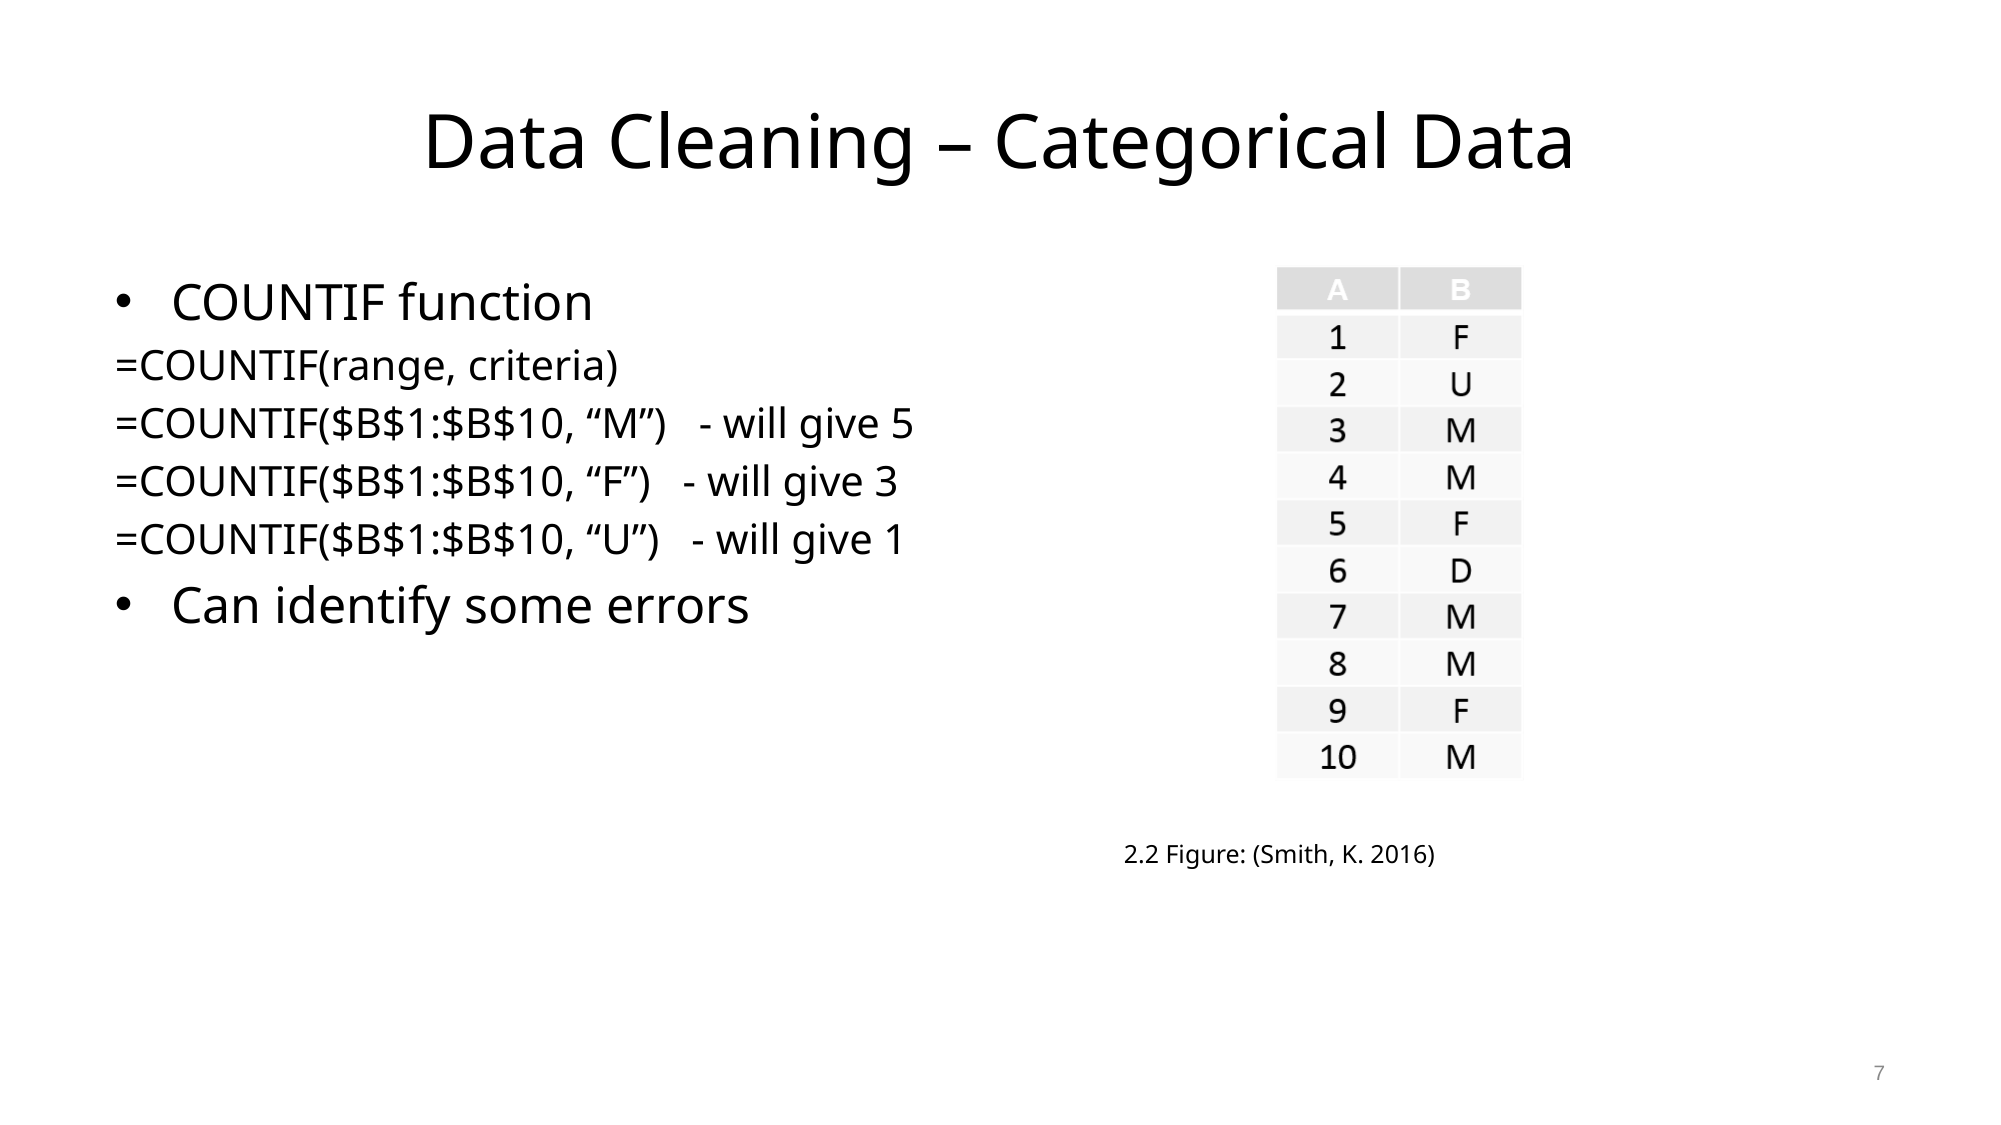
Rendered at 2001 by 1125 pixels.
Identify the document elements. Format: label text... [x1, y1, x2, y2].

list 2.2 Figure: (Smith, K. 2016) [1109, 831, 1675, 919]
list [1275, 262, 1527, 802]
title Data Cleaning – Categorical Data [99, 45, 1900, 233]
slide_number 7 [1788, 1027, 1900, 1118]
list COUNTIF function =COUNTIF(range, criteria) =COUNTIF($B$1:$B$10, “M”) - will give 5 =COUNTIF($B$1:$B$10, “F”) - will give 3 =COUNTIF($B$1:$B$10, “U”) - will give 1 Can identify some errors [99, 262, 984, 1013]
